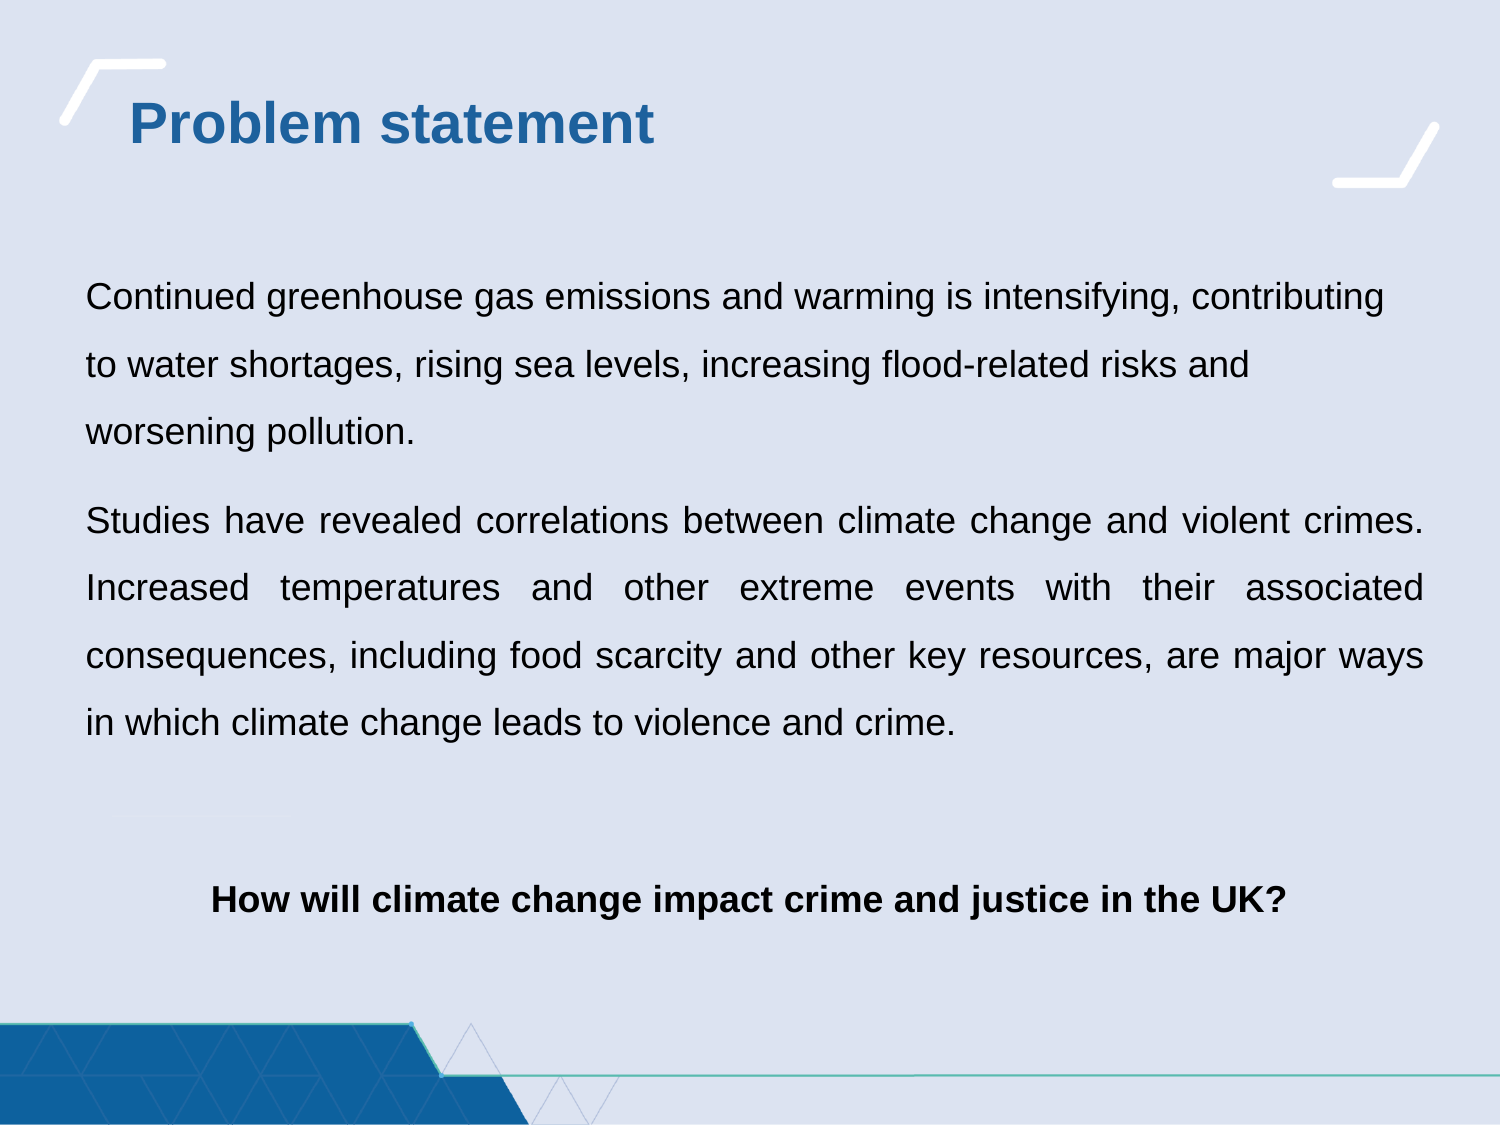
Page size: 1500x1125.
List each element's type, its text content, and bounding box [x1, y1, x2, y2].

picture [0, 0, 1500, 1125]
title Problem statement [115, 85, 1385, 172]
list Continued greenhouse gas emissions and warming is intensifying, contributing to water shortages, rising sea levels, increasing flood-related risks and worsening pollution. Studies have revealed correlations between climate change and violent crimes. Increased temperatures and other extreme events with their associated consequences, including food scarcity and other key resources, are major ways in which climate change leads to violence and crime. How will climate change impact crime and justice in the UK? [73, 237, 1437, 909]
